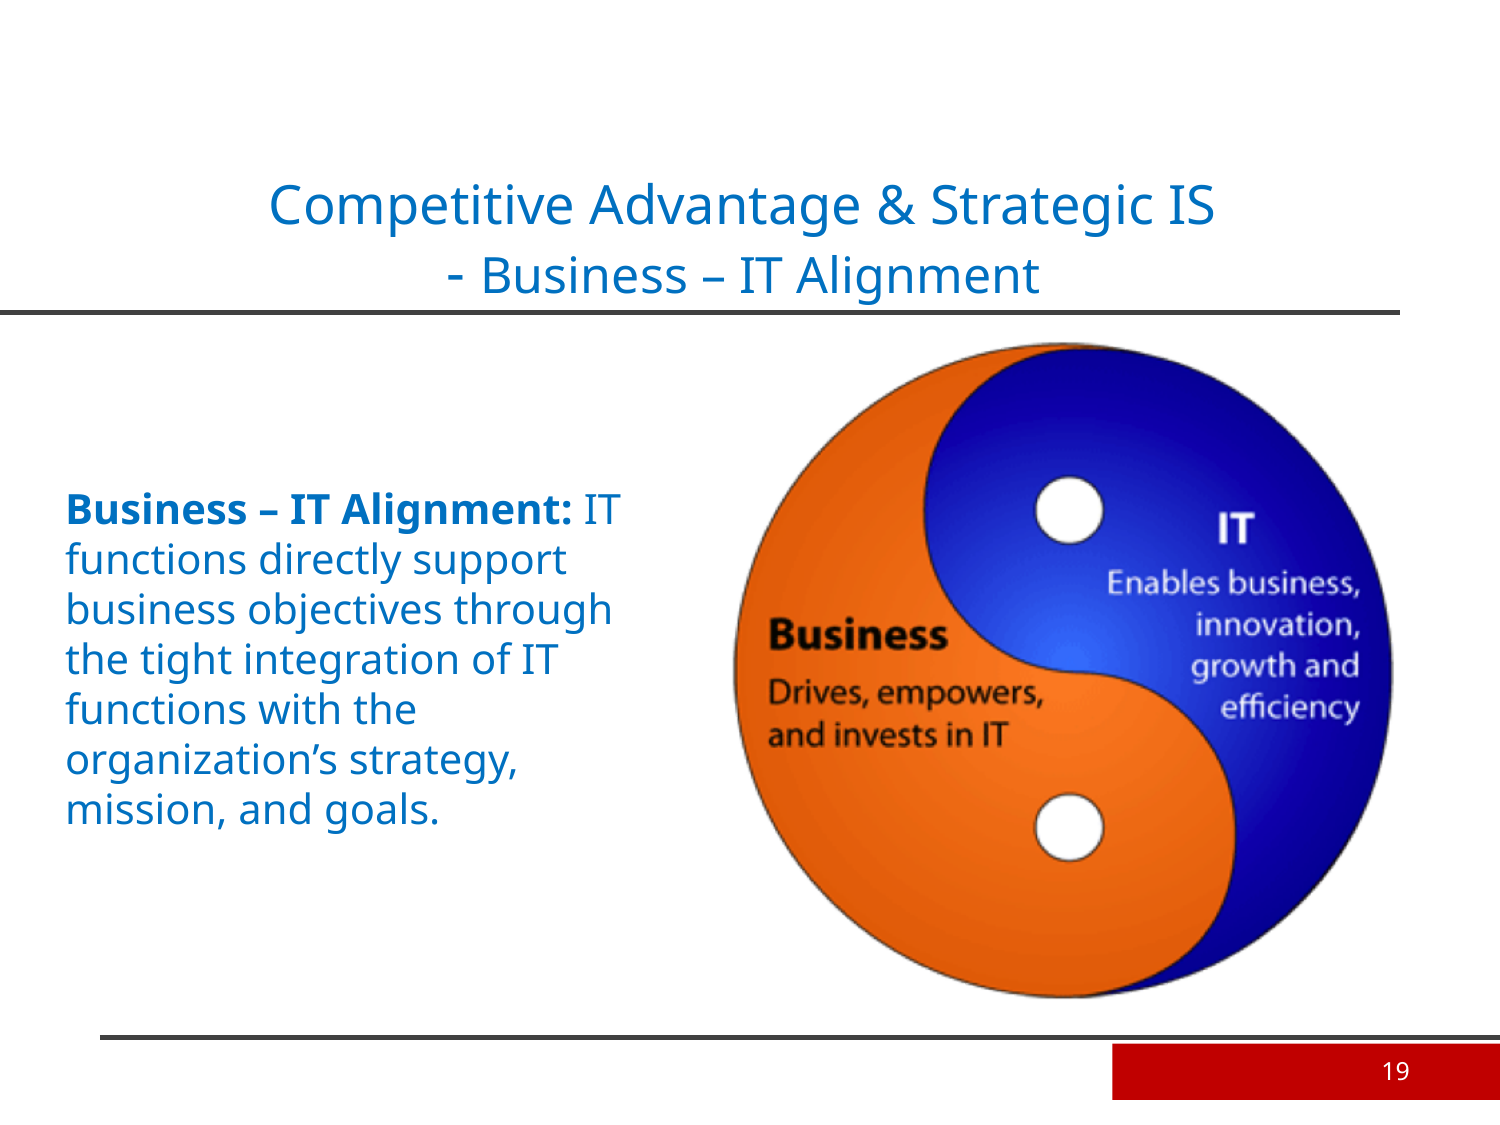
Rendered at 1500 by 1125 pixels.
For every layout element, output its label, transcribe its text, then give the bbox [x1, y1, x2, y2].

picture [724, 337, 1401, 1007]
subtitle Competitive Advantage & Strategic IS - Business – IT Alignment [0, 149, 1500, 313]
slide_number 19 [1074, 1042, 1425, 1103]
list Business – IT Alignment: IT functions directly support business objectives through the tight integration of IT functions with the organization’s strategy, mission, and goals. [50, 474, 688, 813]
